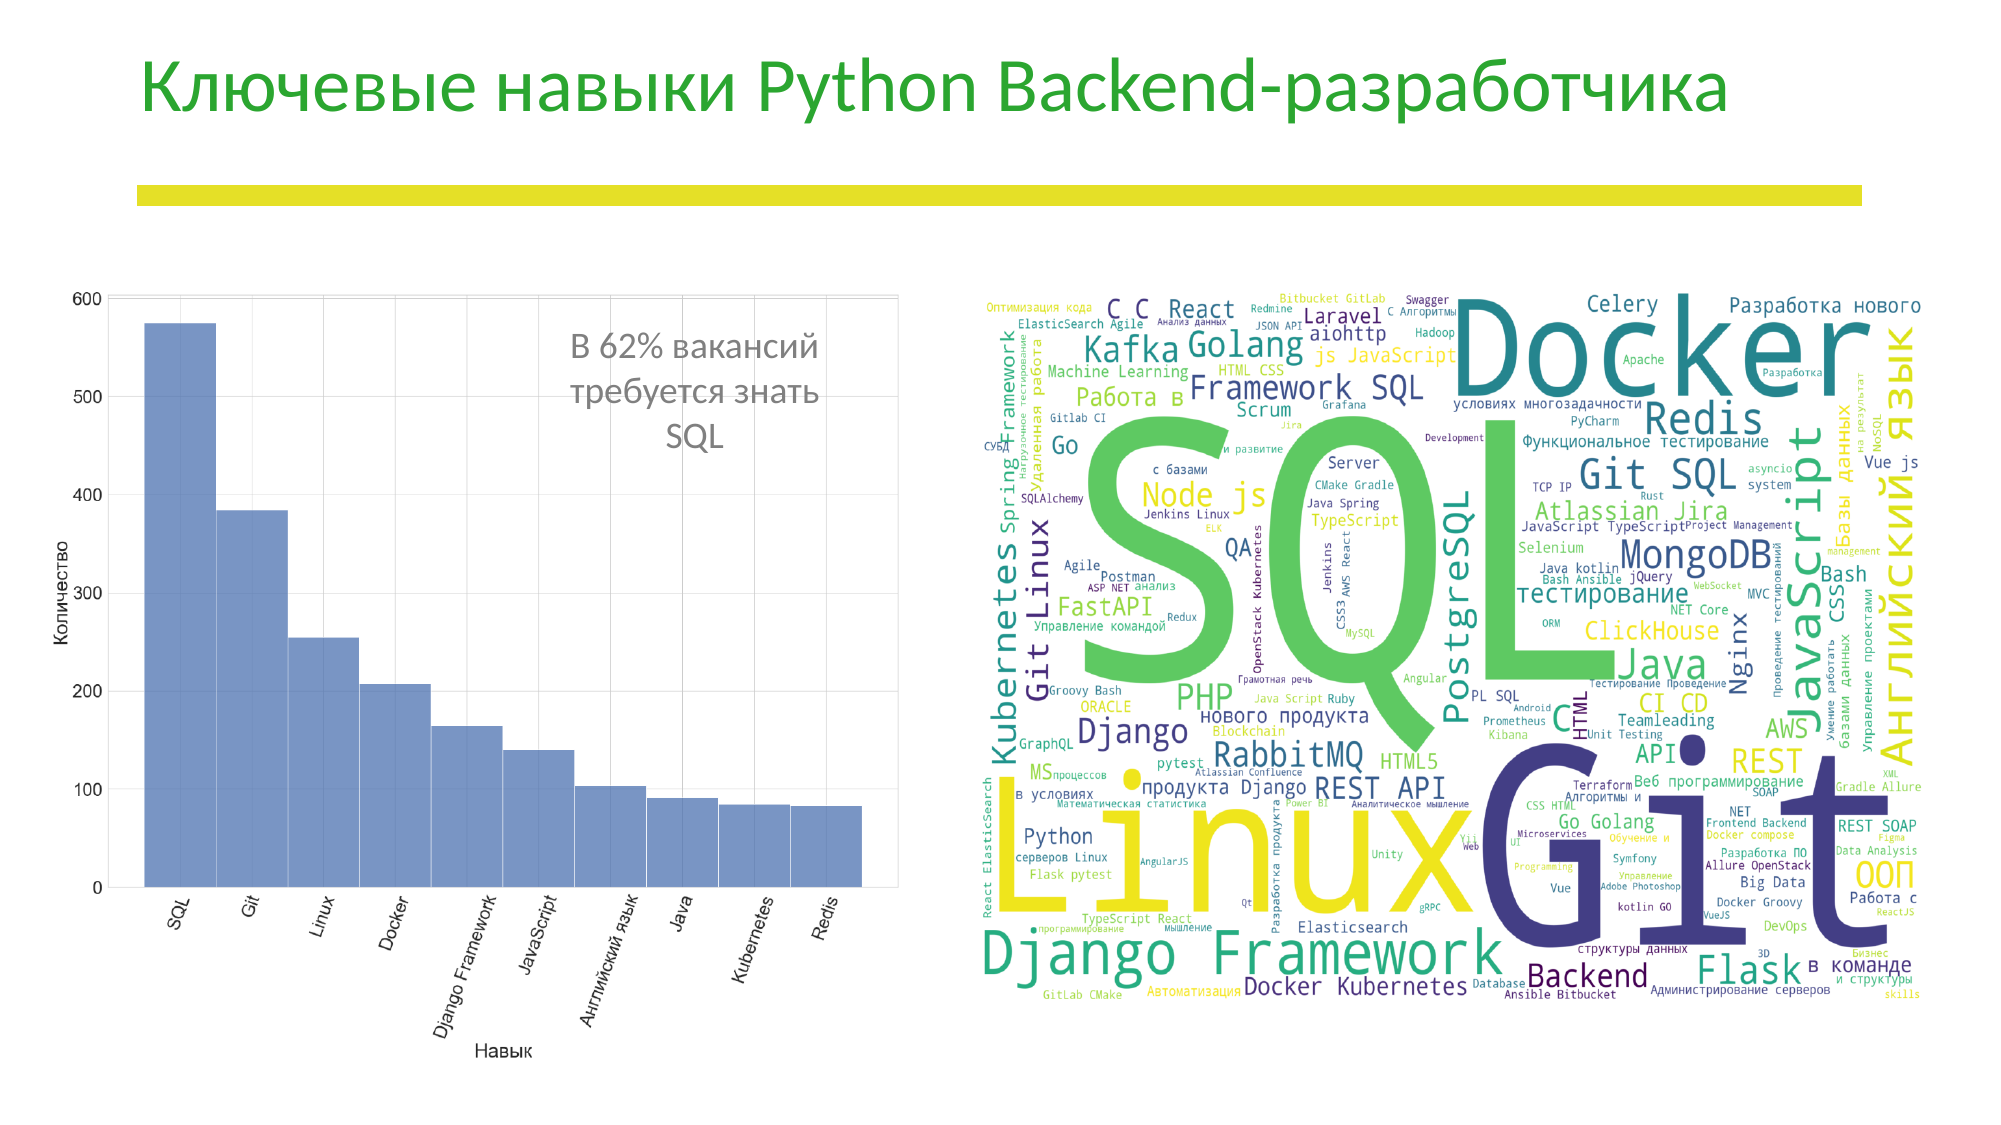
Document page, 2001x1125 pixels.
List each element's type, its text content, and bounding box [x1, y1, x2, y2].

picture [48, 288, 901, 1064]
title Ключевые навыки Python Backend-разработчика [125, 29, 1851, 153]
picture [975, 288, 1927, 1007]
